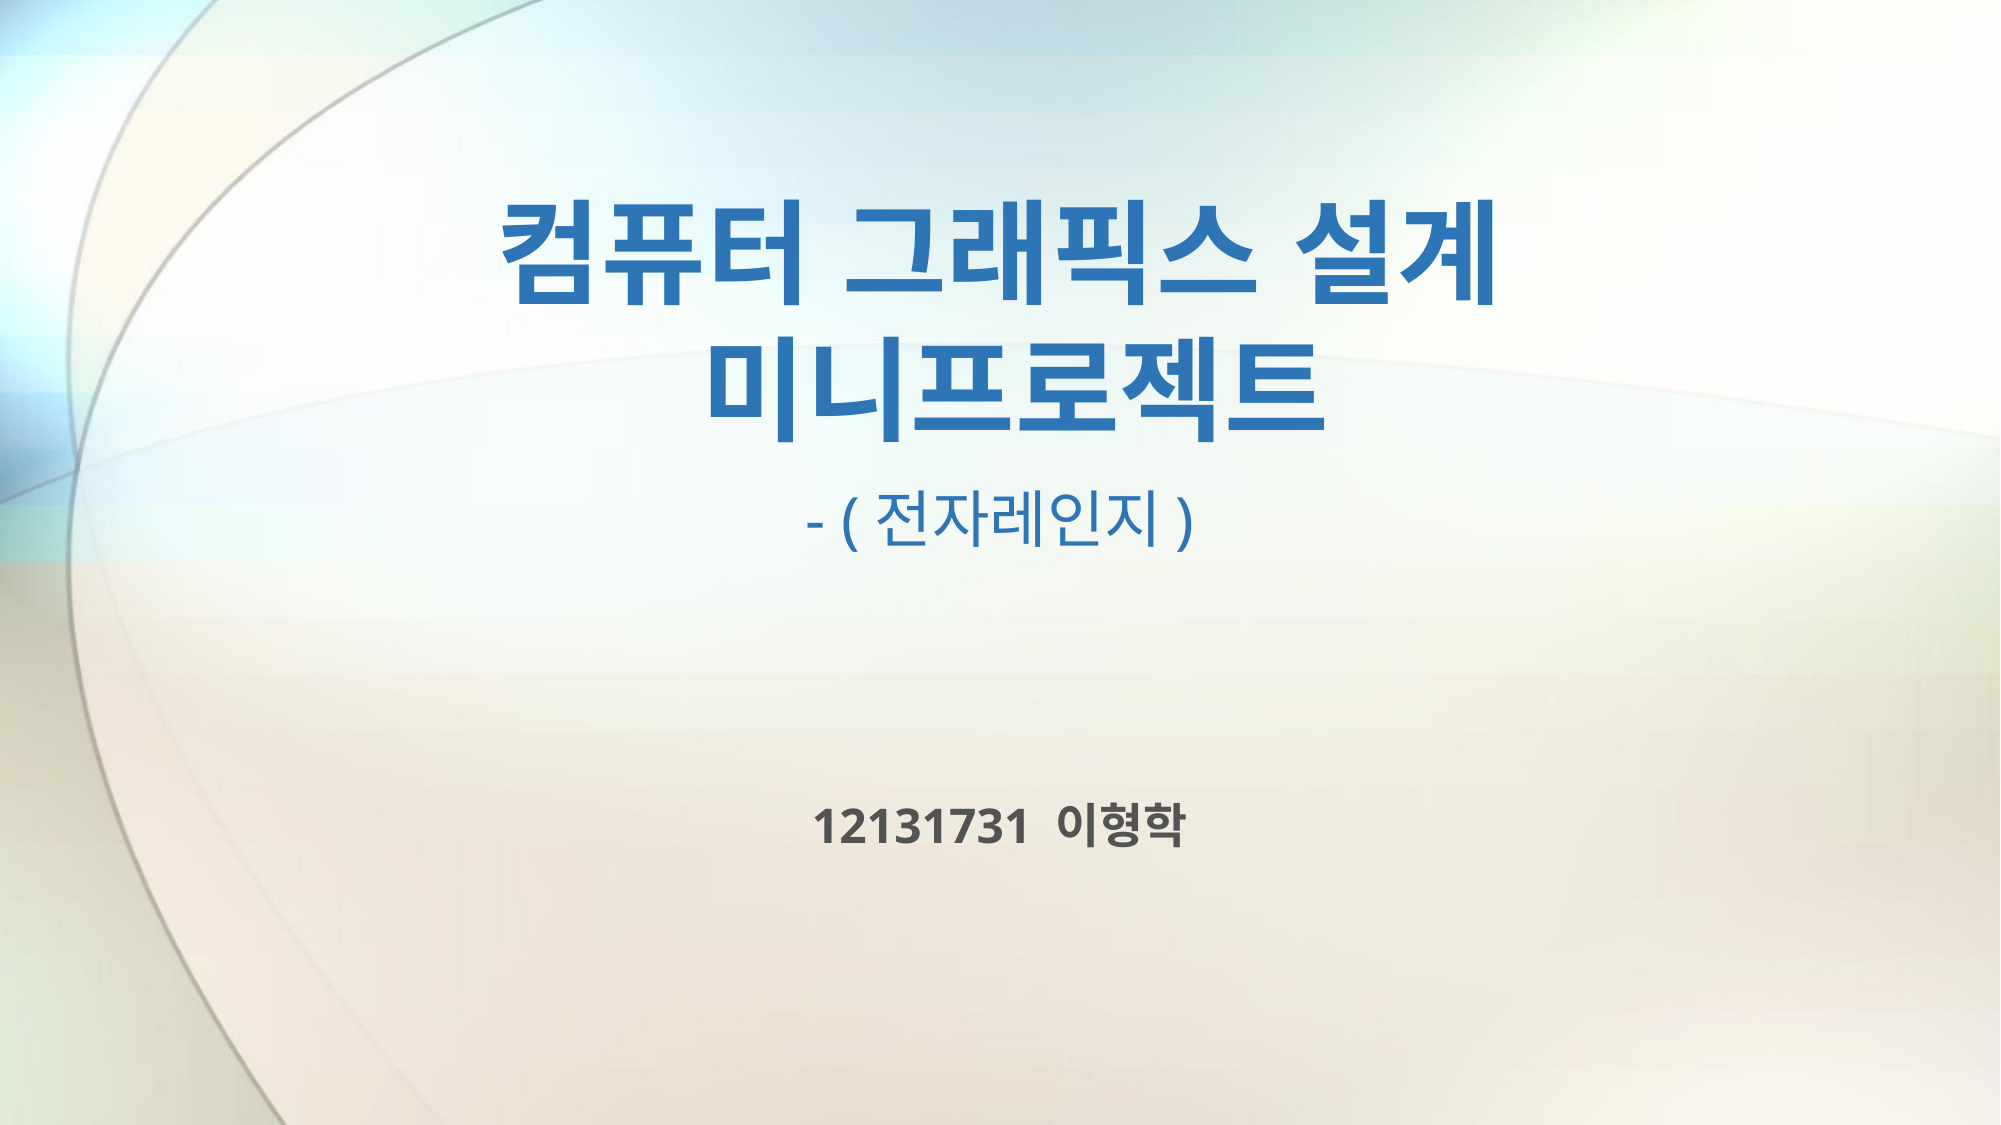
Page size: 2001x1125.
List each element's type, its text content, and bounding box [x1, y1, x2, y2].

picture [0, 0, 2001, 1125]
title 컴퓨터 그래픽스 설계 미니프로젝트 - (전자레인지) [249, 170, 1750, 563]
subtitle 12131731 이형학 [249, 590, 1750, 863]
